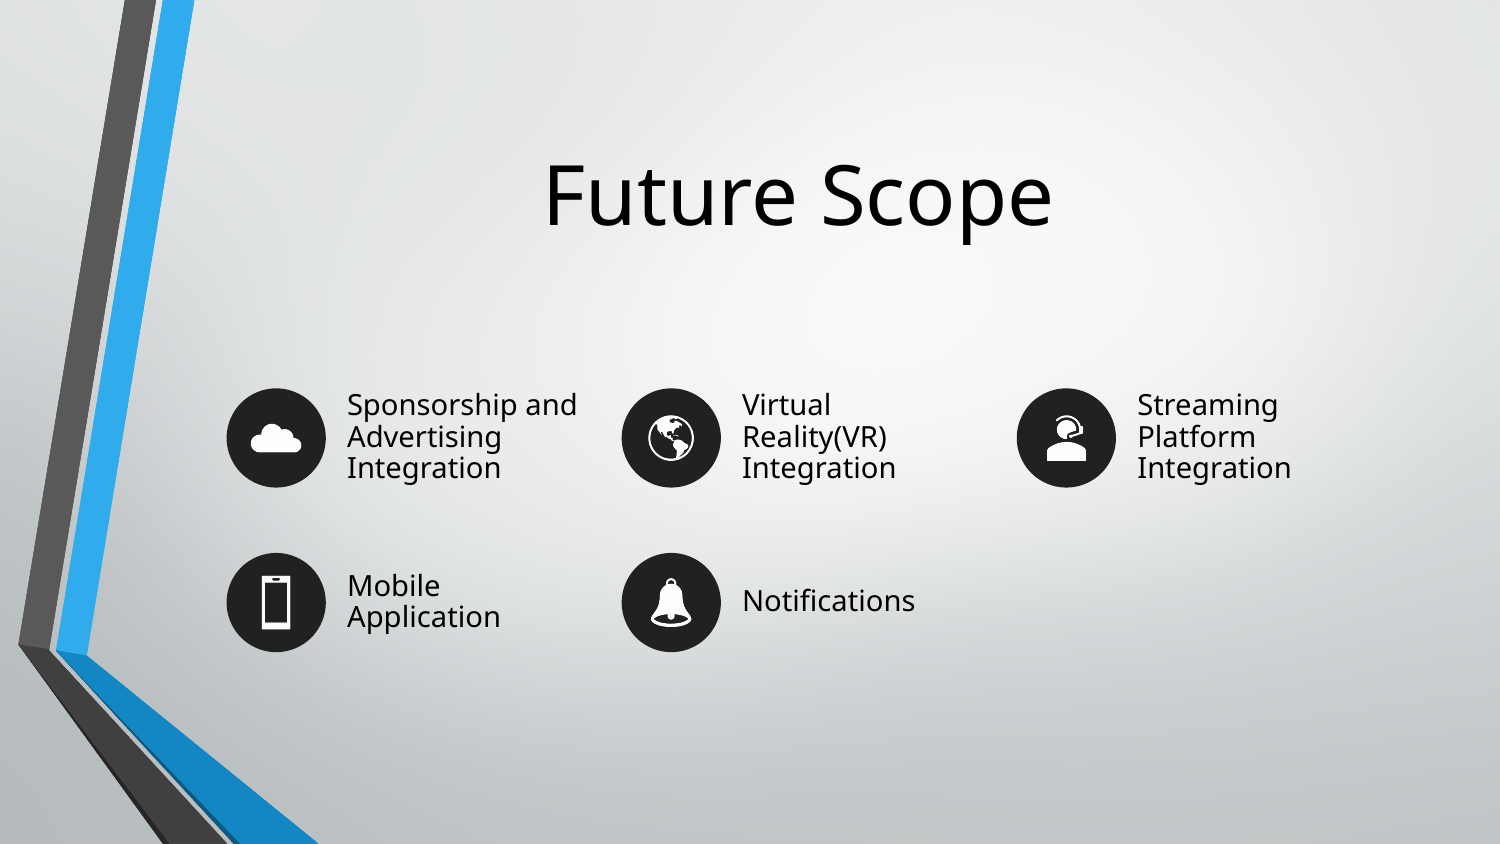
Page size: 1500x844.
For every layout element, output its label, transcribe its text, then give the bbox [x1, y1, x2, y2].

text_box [18, 0, 319, 844]
title Future Scope [319, 84, 1416, 300]
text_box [182, 327, 1416, 713]
